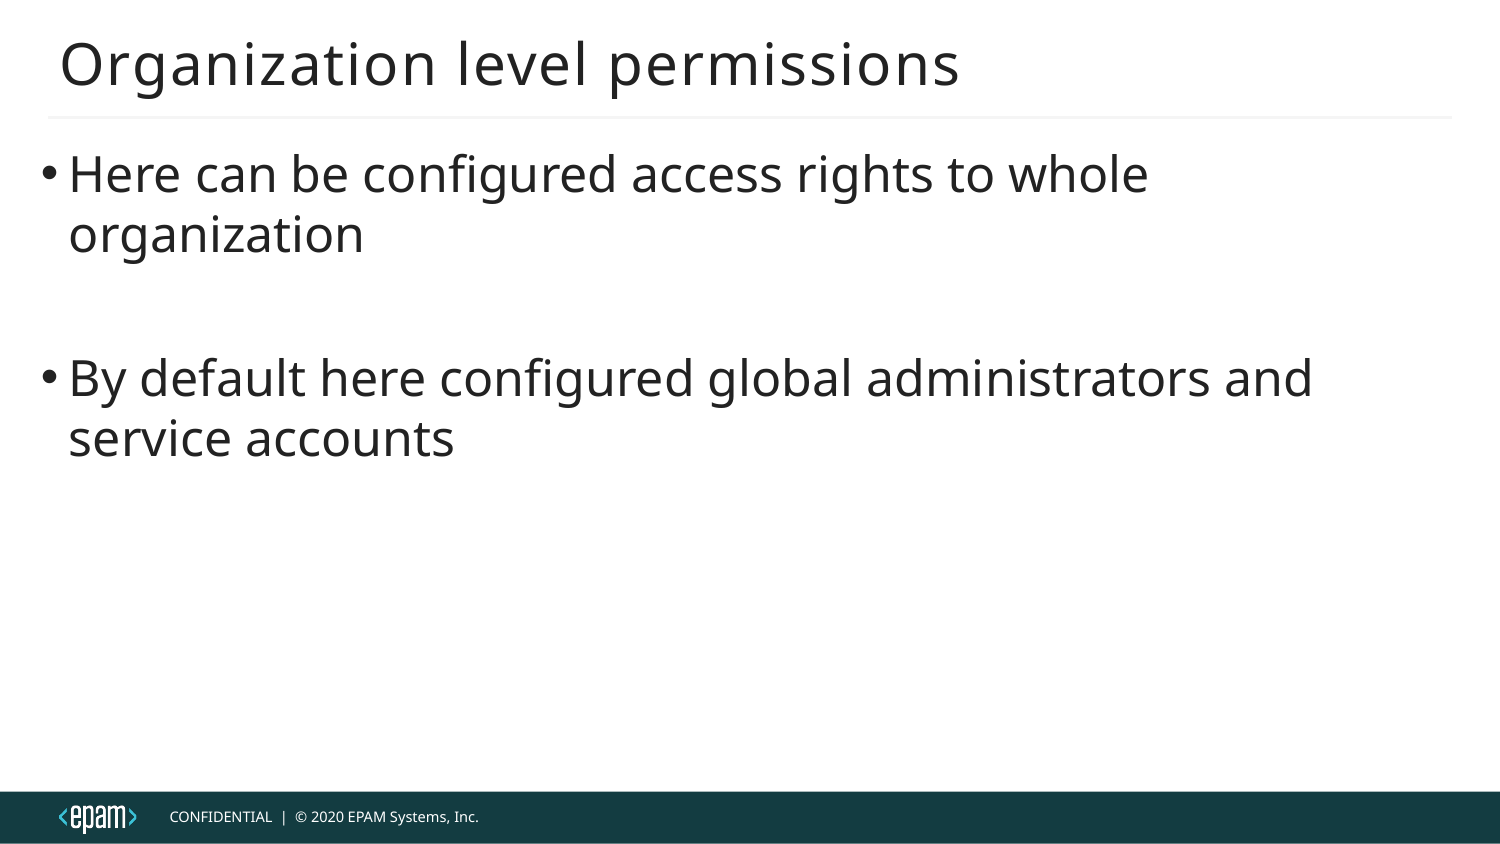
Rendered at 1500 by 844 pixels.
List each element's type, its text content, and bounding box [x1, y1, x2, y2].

title Organization level permissions [59, 37, 1442, 87]
list Here can be configured access rights to whole organization By default here configured global administrators and service accounts [40, 142, 1442, 735]
